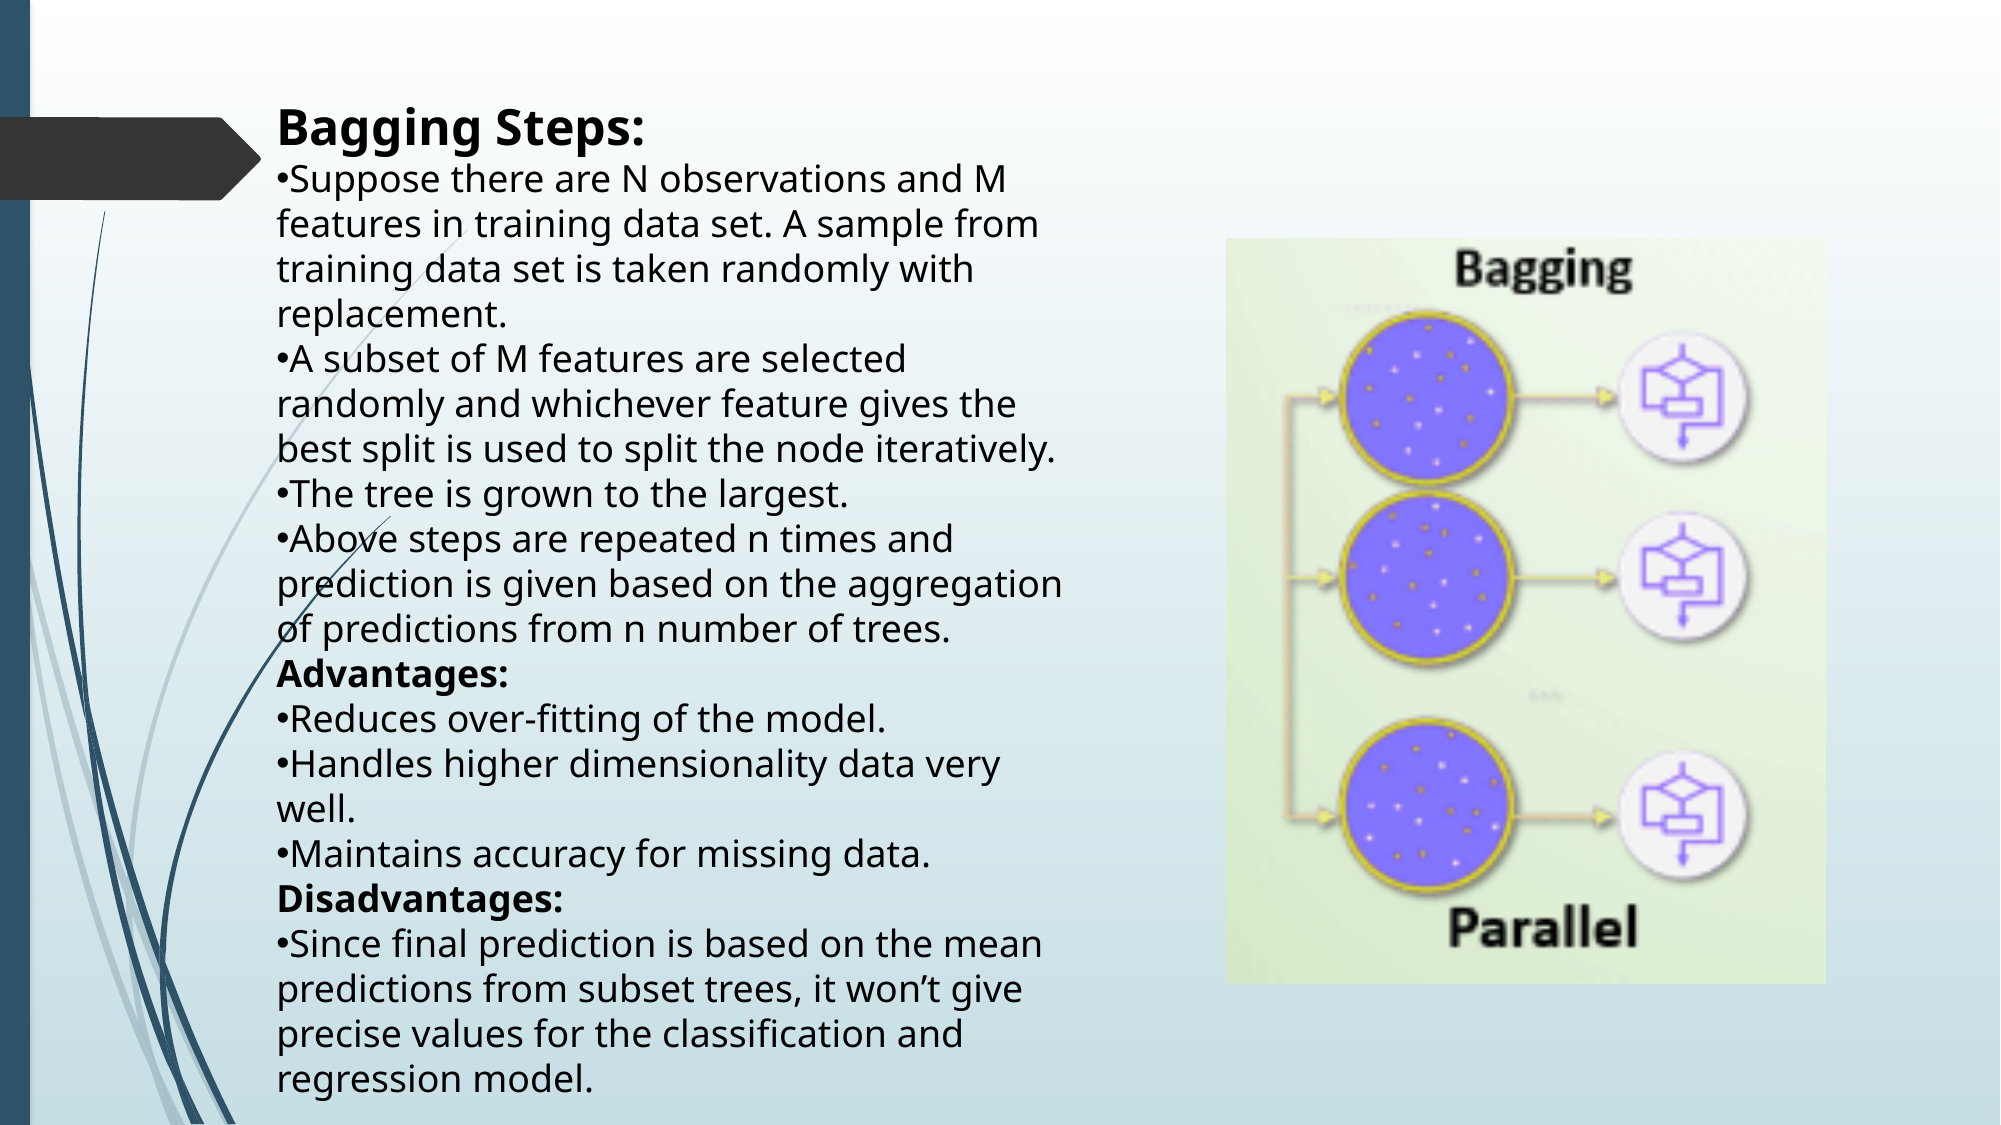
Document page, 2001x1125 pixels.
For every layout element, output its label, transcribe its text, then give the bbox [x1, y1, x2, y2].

text_box Bagging Steps: Suppose there are N observations and M features in training data set. A sample from training data set is taken randomly with replacement. A subset of M features are selected randomly and whichever feature gives the best split is used to split the node iteratively. The tree is grown to the largest. Above steps are repeated n times and prediction is given based on the aggregation of predictions from n number of trees. Advantages: Reduces over-fitting of the model. Handles higher dimensionality data very well. Maintains accuracy for missing data. Disadvantages: Since final prediction is based on the mean predictions from subset trees, it won’t give precise values for the classification and regression model. [261, 87, 1095, 1108]
picture [1226, 238, 1826, 984]
